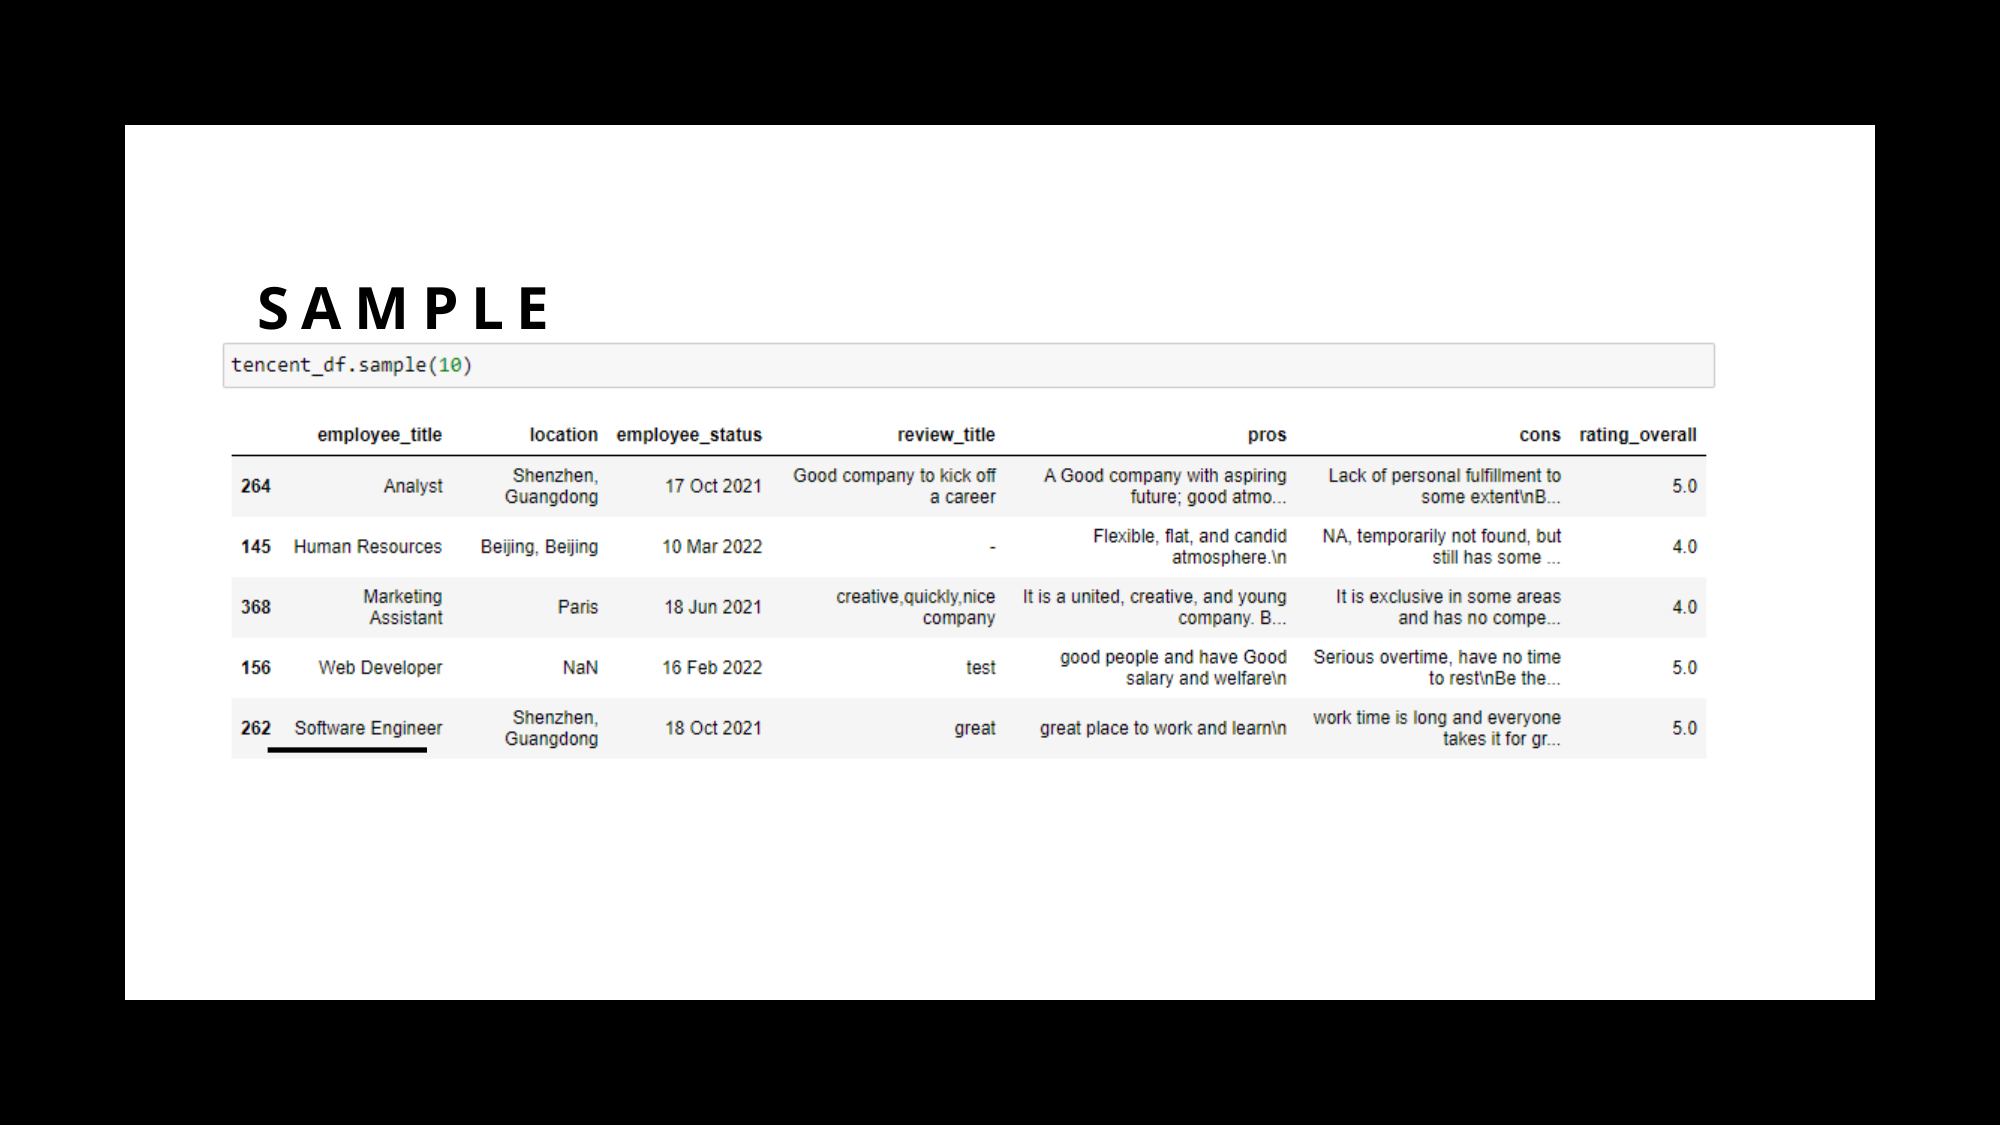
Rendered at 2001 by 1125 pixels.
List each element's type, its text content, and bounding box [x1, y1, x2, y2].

title Sample extracted [249, 249, 1001, 337]
text_box [125, 125, 1875, 1000]
text_box [0, 0, 2000, 1125]
picture [214, 337, 1720, 762]
